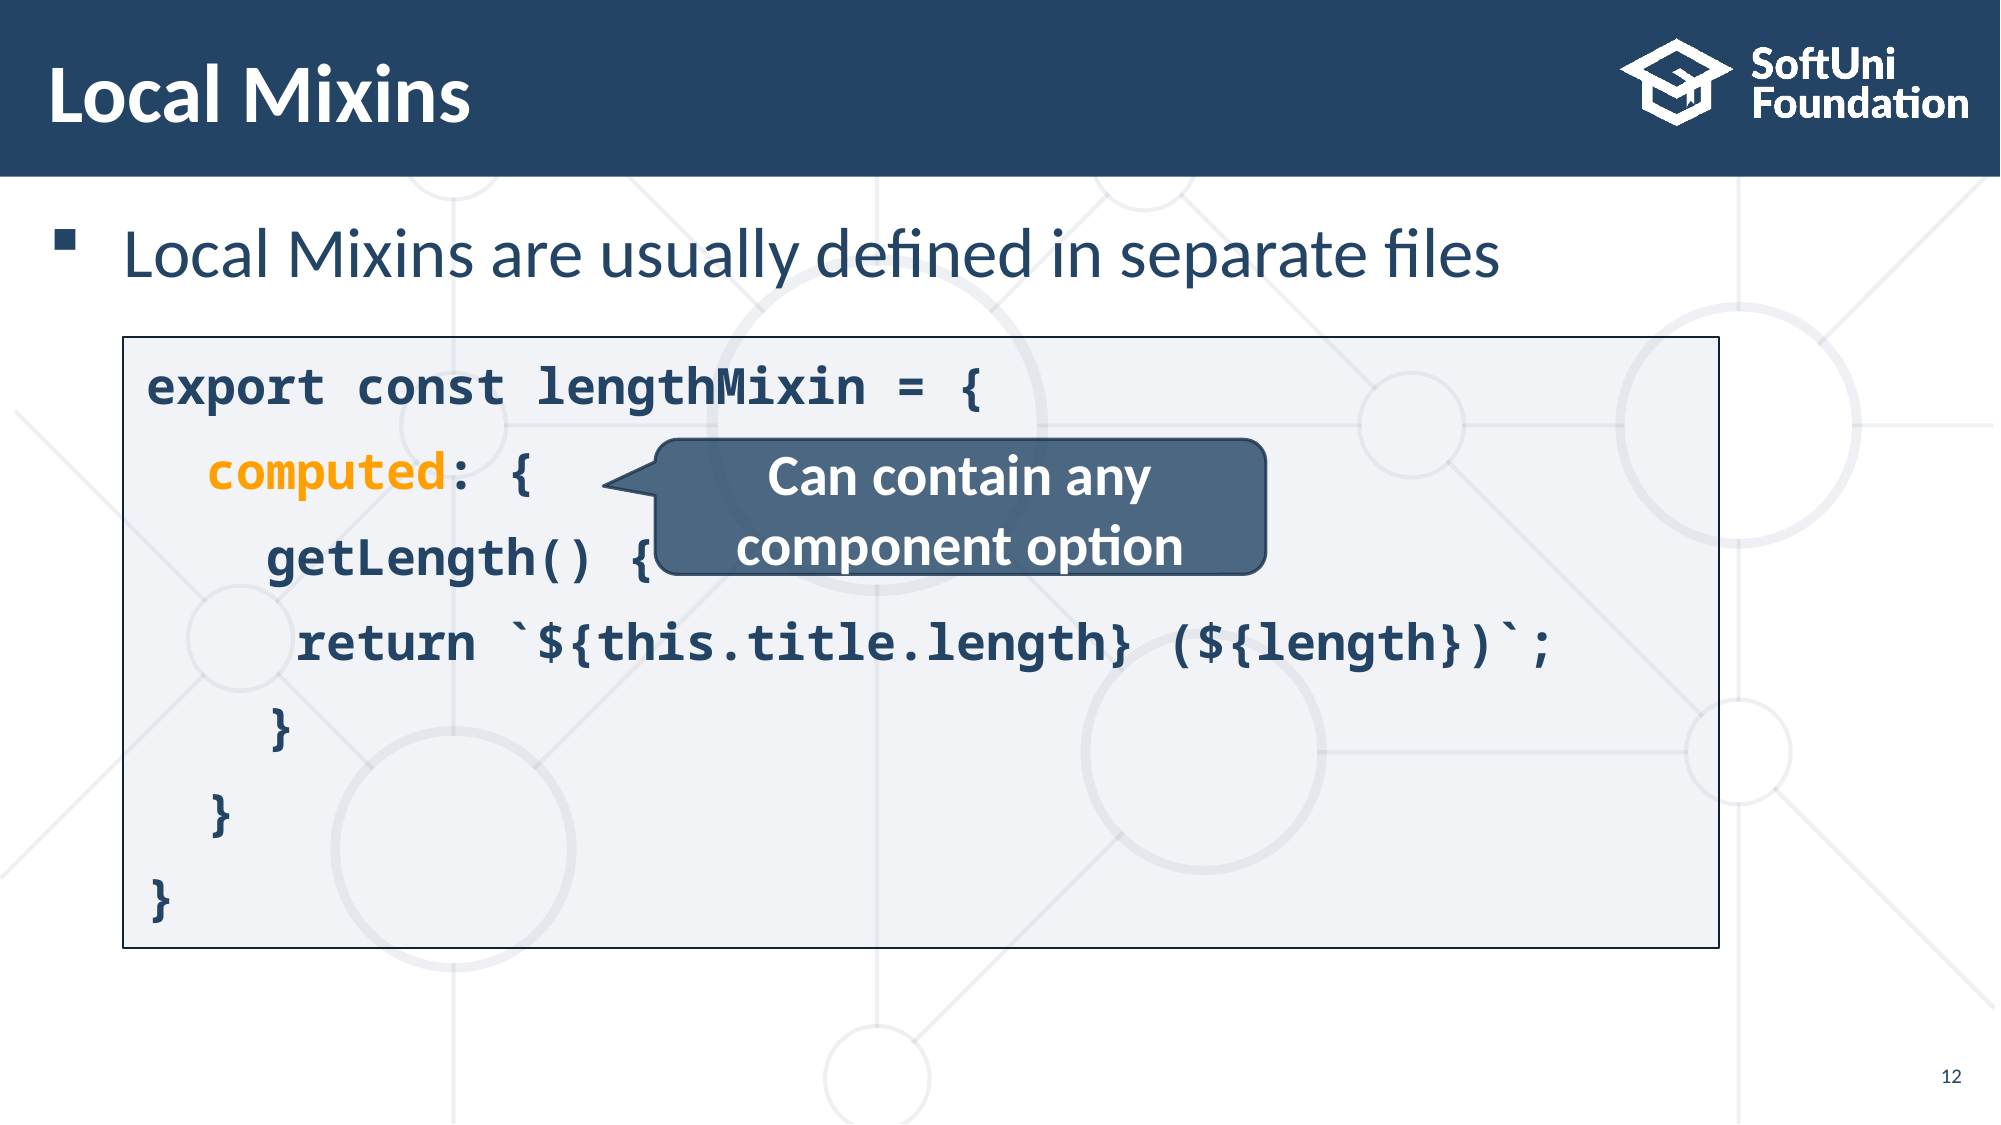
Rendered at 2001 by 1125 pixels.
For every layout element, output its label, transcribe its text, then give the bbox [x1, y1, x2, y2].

list export const lengthMixin = { computed: { getLength() { return `${this.title.length} (${length})`; } } } [122, 336, 1720, 949]
text_box Can contain any component option [601, 437, 1268, 577]
slide_number 12 [1897, 1049, 1968, 1101]
list Local Mixins are usually defined in separate files [31, 196, 1969, 1047]
title Local Mixins [31, 16, 1591, 162]
picture [1619, 38, 1968, 126]
